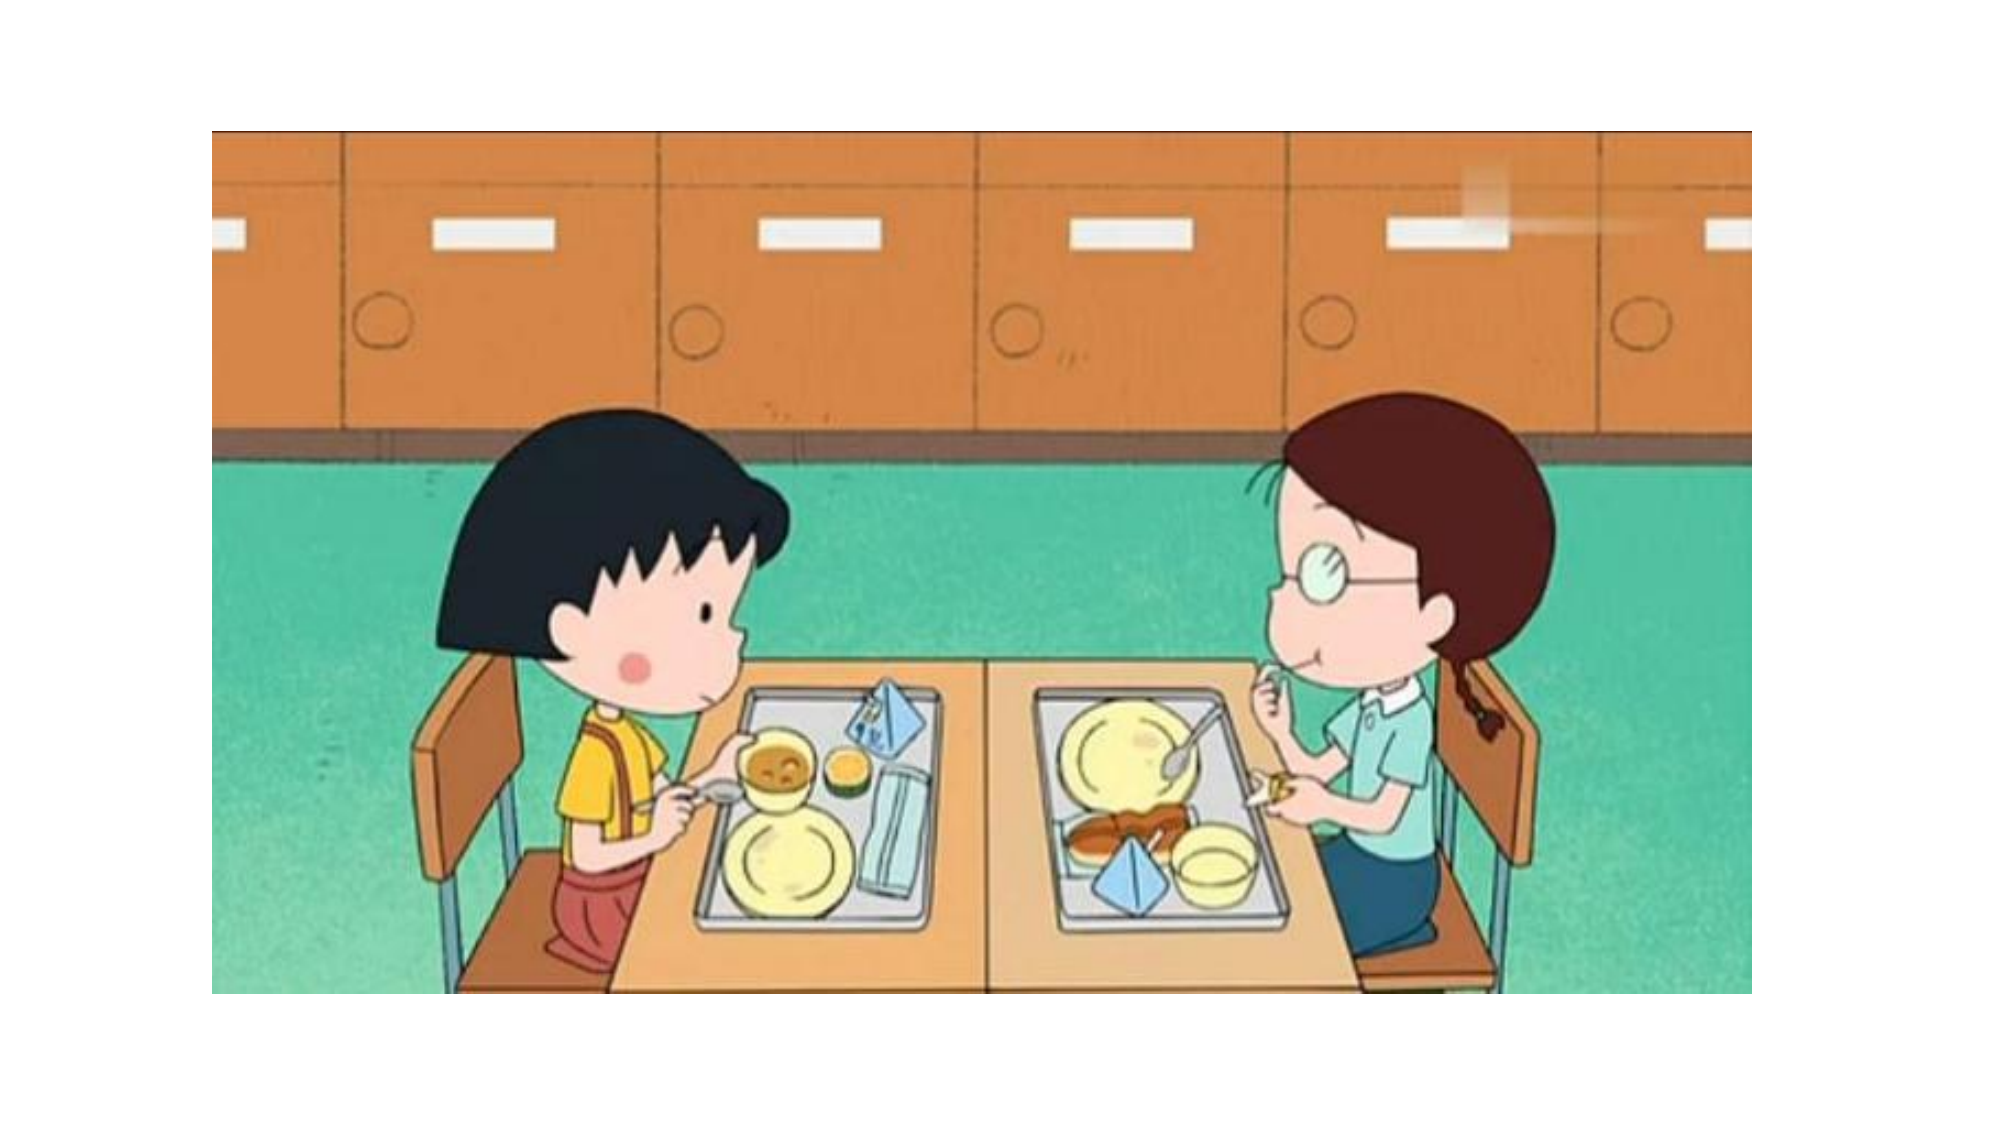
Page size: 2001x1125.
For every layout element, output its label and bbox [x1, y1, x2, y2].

list [212, 131, 1752, 994]
